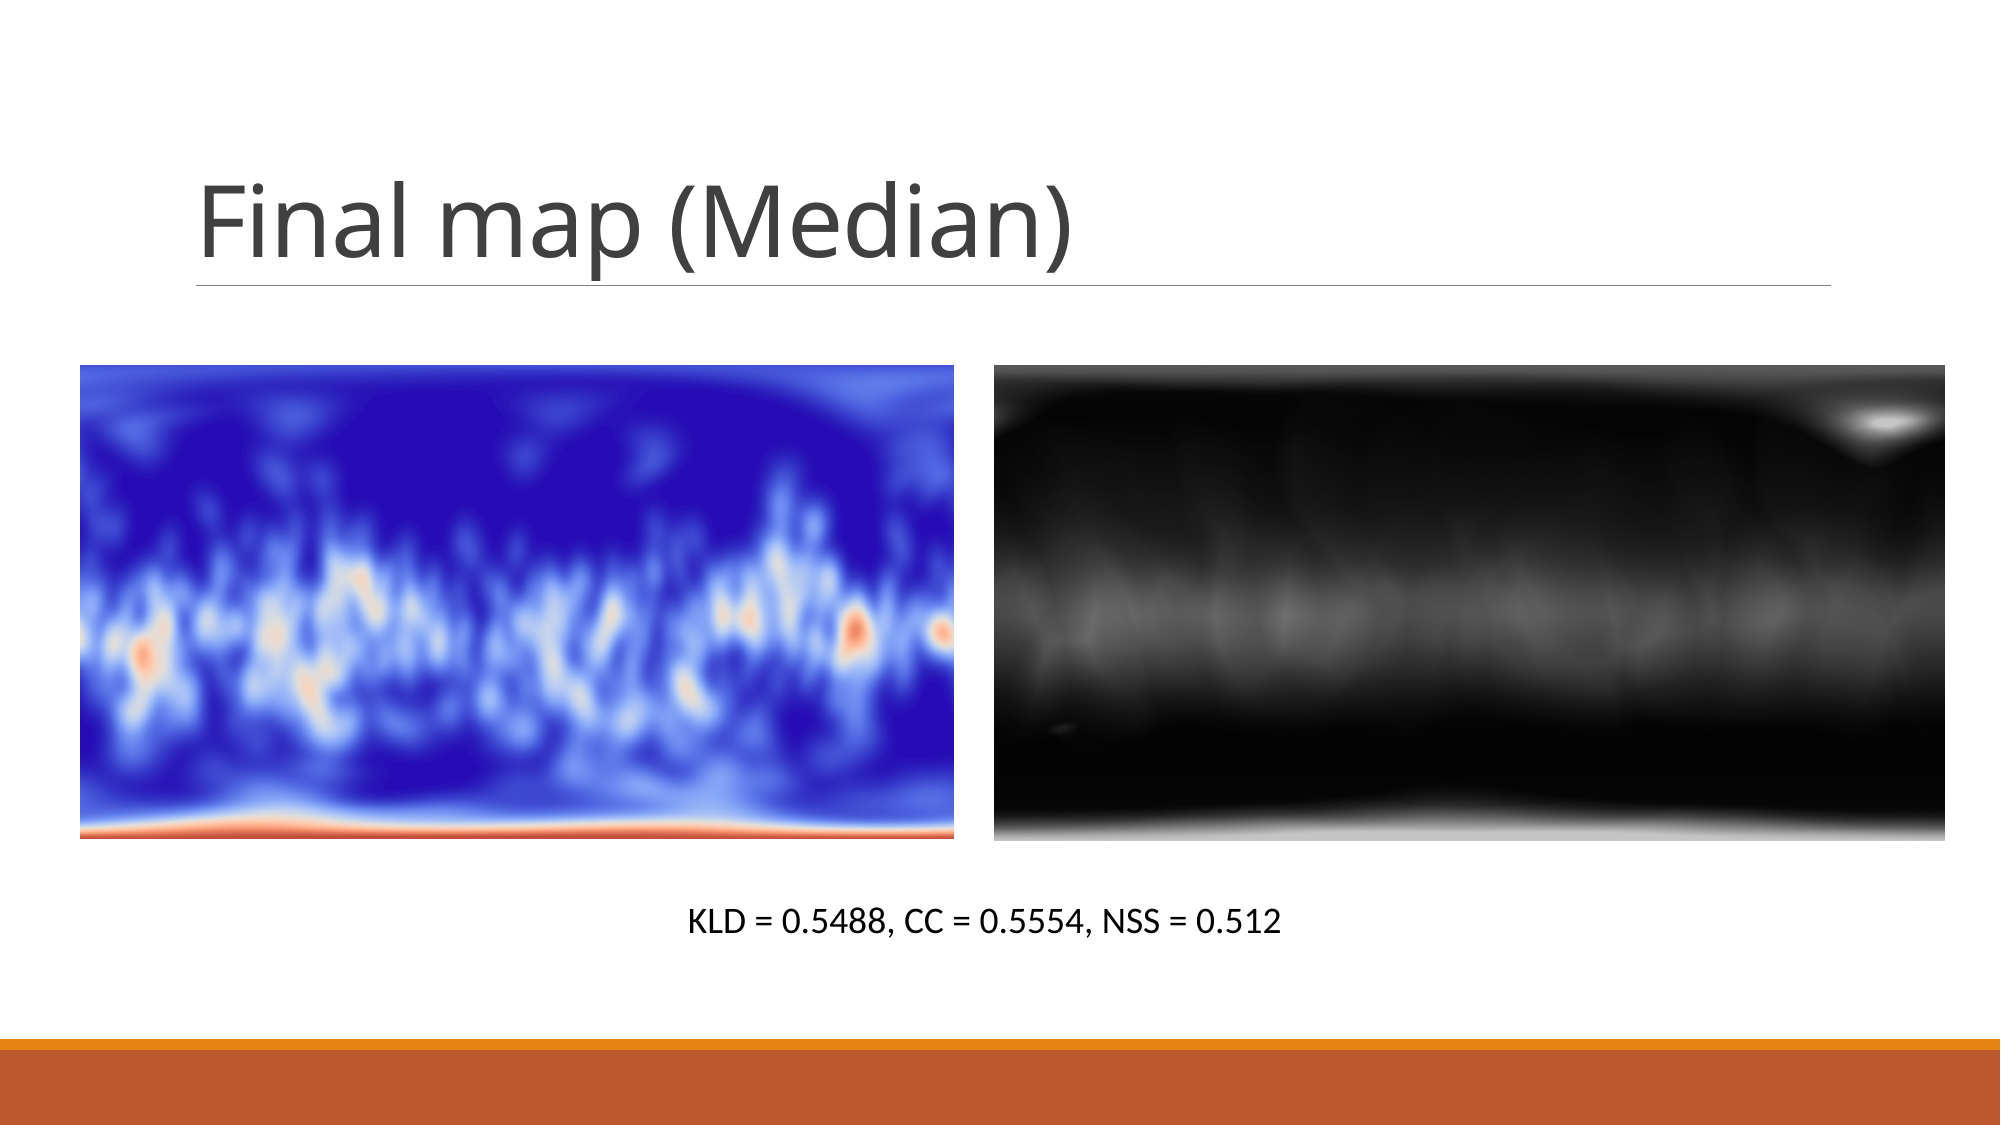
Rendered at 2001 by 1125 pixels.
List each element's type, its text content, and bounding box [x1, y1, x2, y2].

title Final map (Median) [180, 47, 1830, 285]
text_box KLD = 0.5488, CC = 0.5554, NSS = 0.512 [673, 888, 1306, 949]
picture [80, 365, 955, 839]
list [994, 365, 1945, 841]
